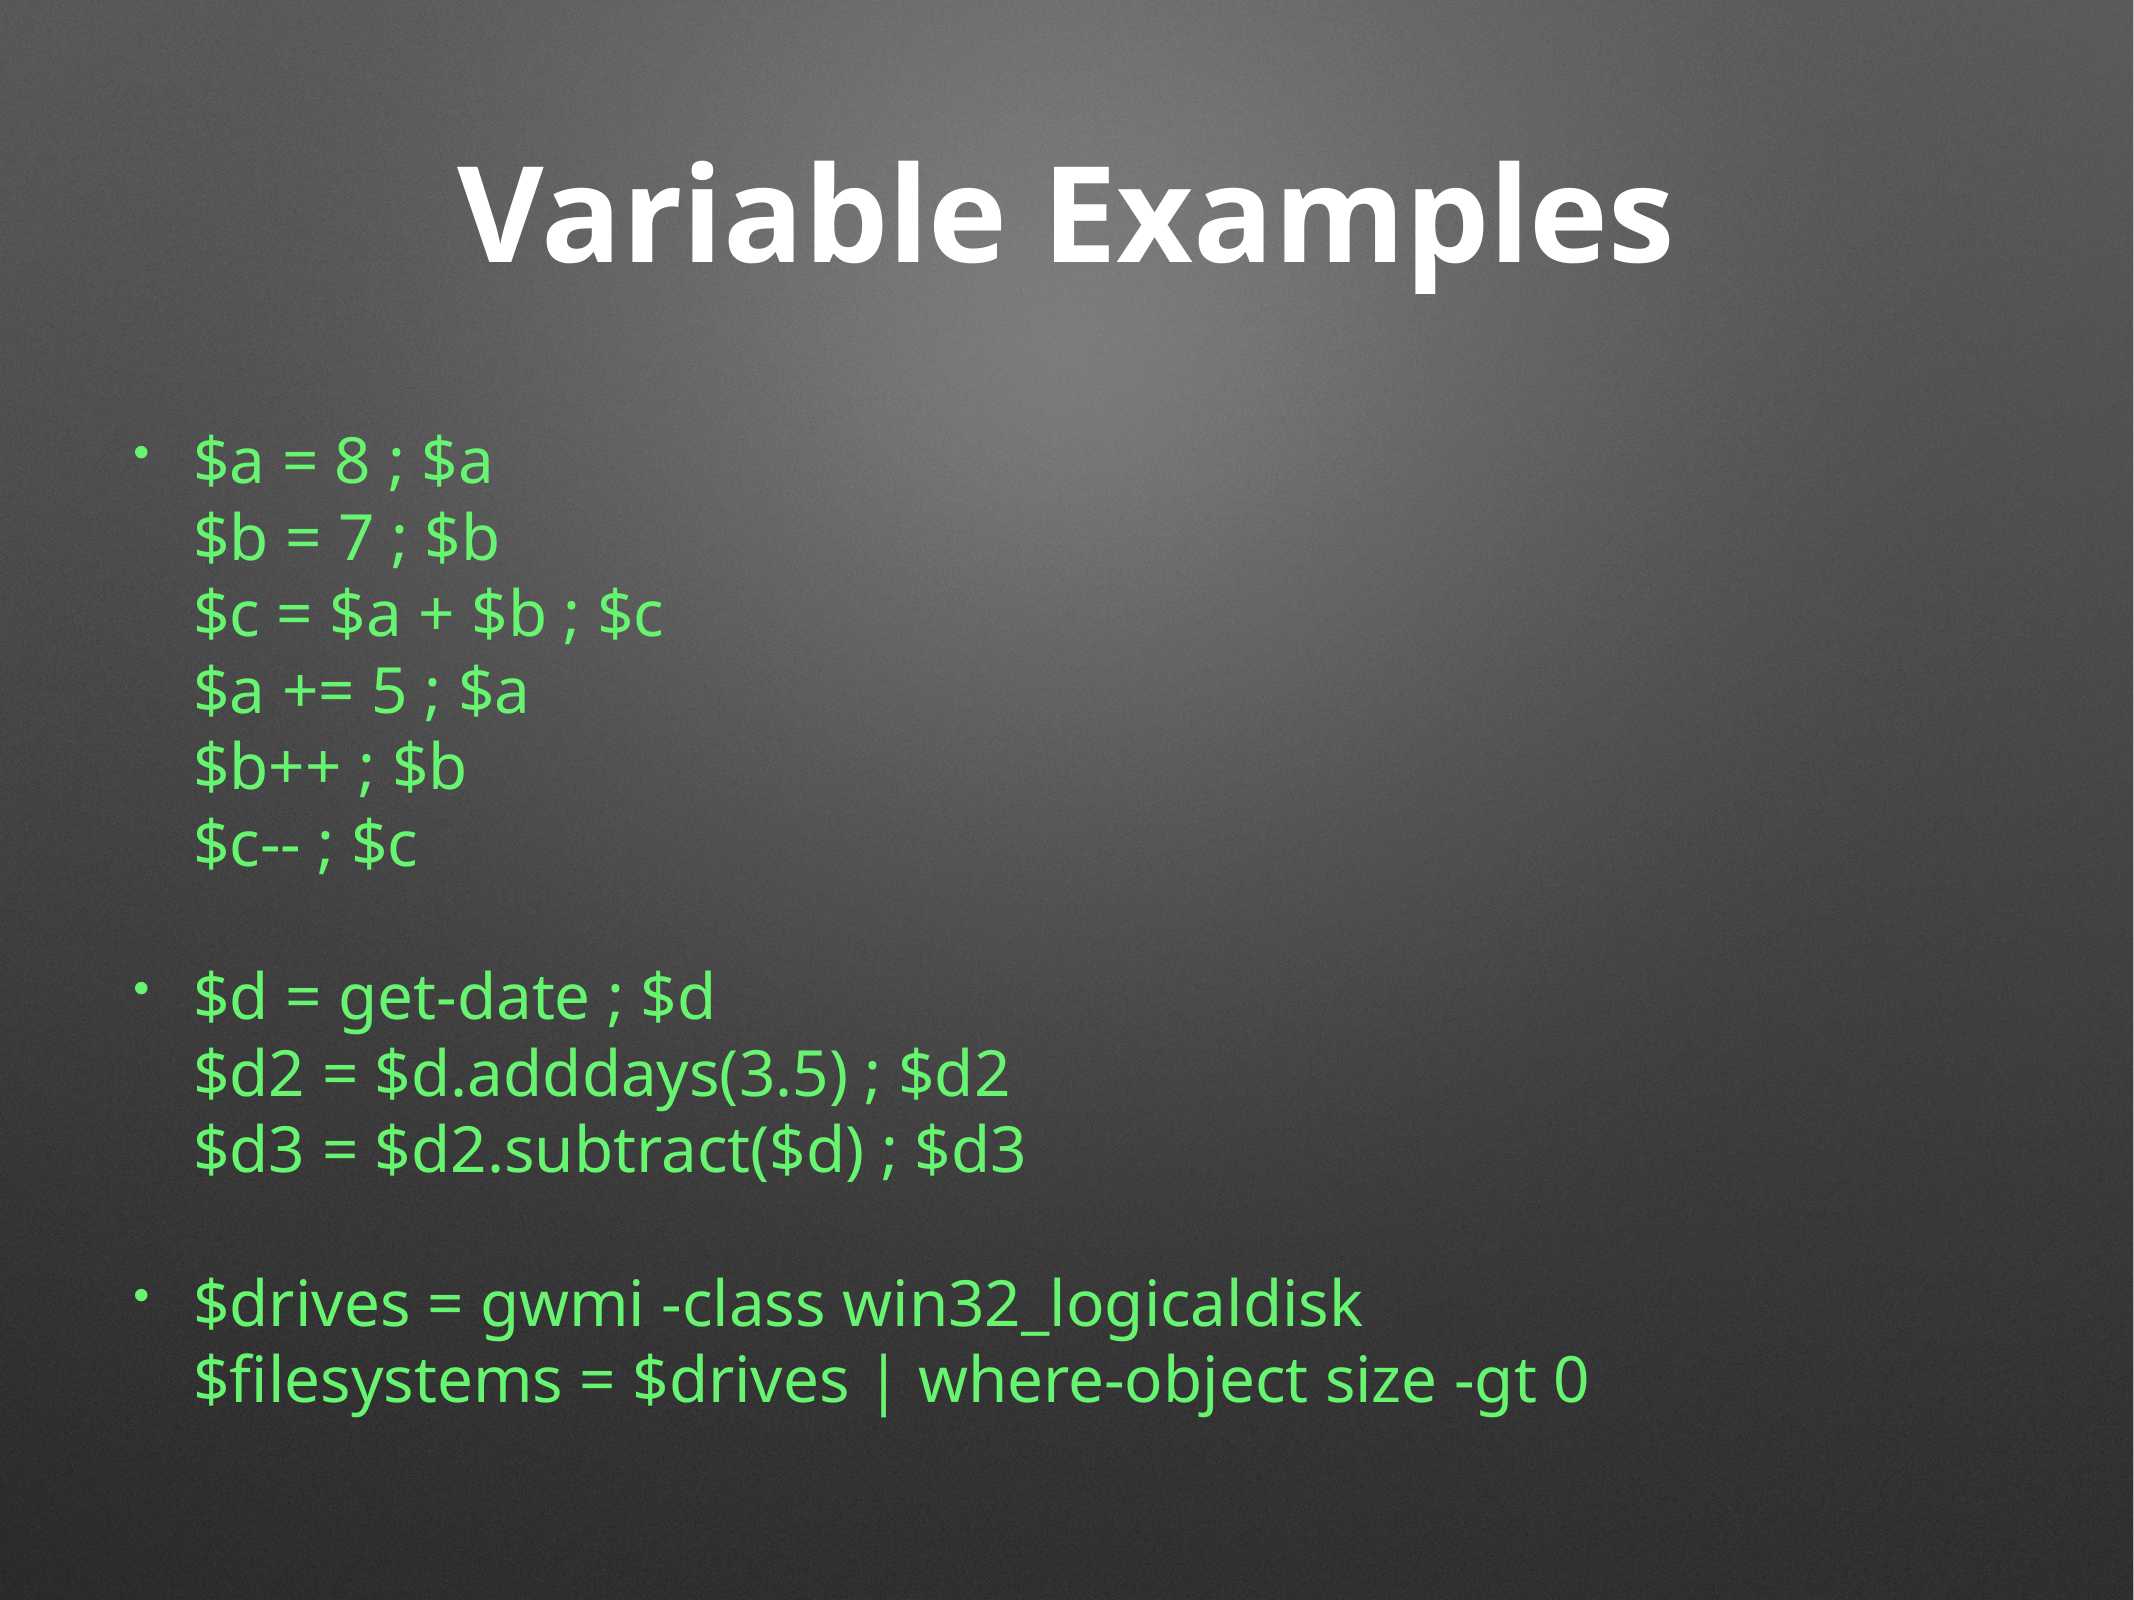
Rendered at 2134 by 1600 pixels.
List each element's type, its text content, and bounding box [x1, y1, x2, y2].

title Variable Examples [124, 32, 2009, 386]
list $a = 8 ; $a $b = 7 ; $b $c = $a + $b ; $c $a += 5 ; $a $b++ ; $b $c-- ; $c $d = get-date ; $d $d2 = $d.adddays(3.5) ; $d2 $d3 = $d2.subtract($d) ; $d3 $drives = gwmi -class win32_logicaldisk $filesystems = $drives | where-object size -gt 0 [124, 395, 2009, 1441]
picture [0, 0, 2134, 1600]
